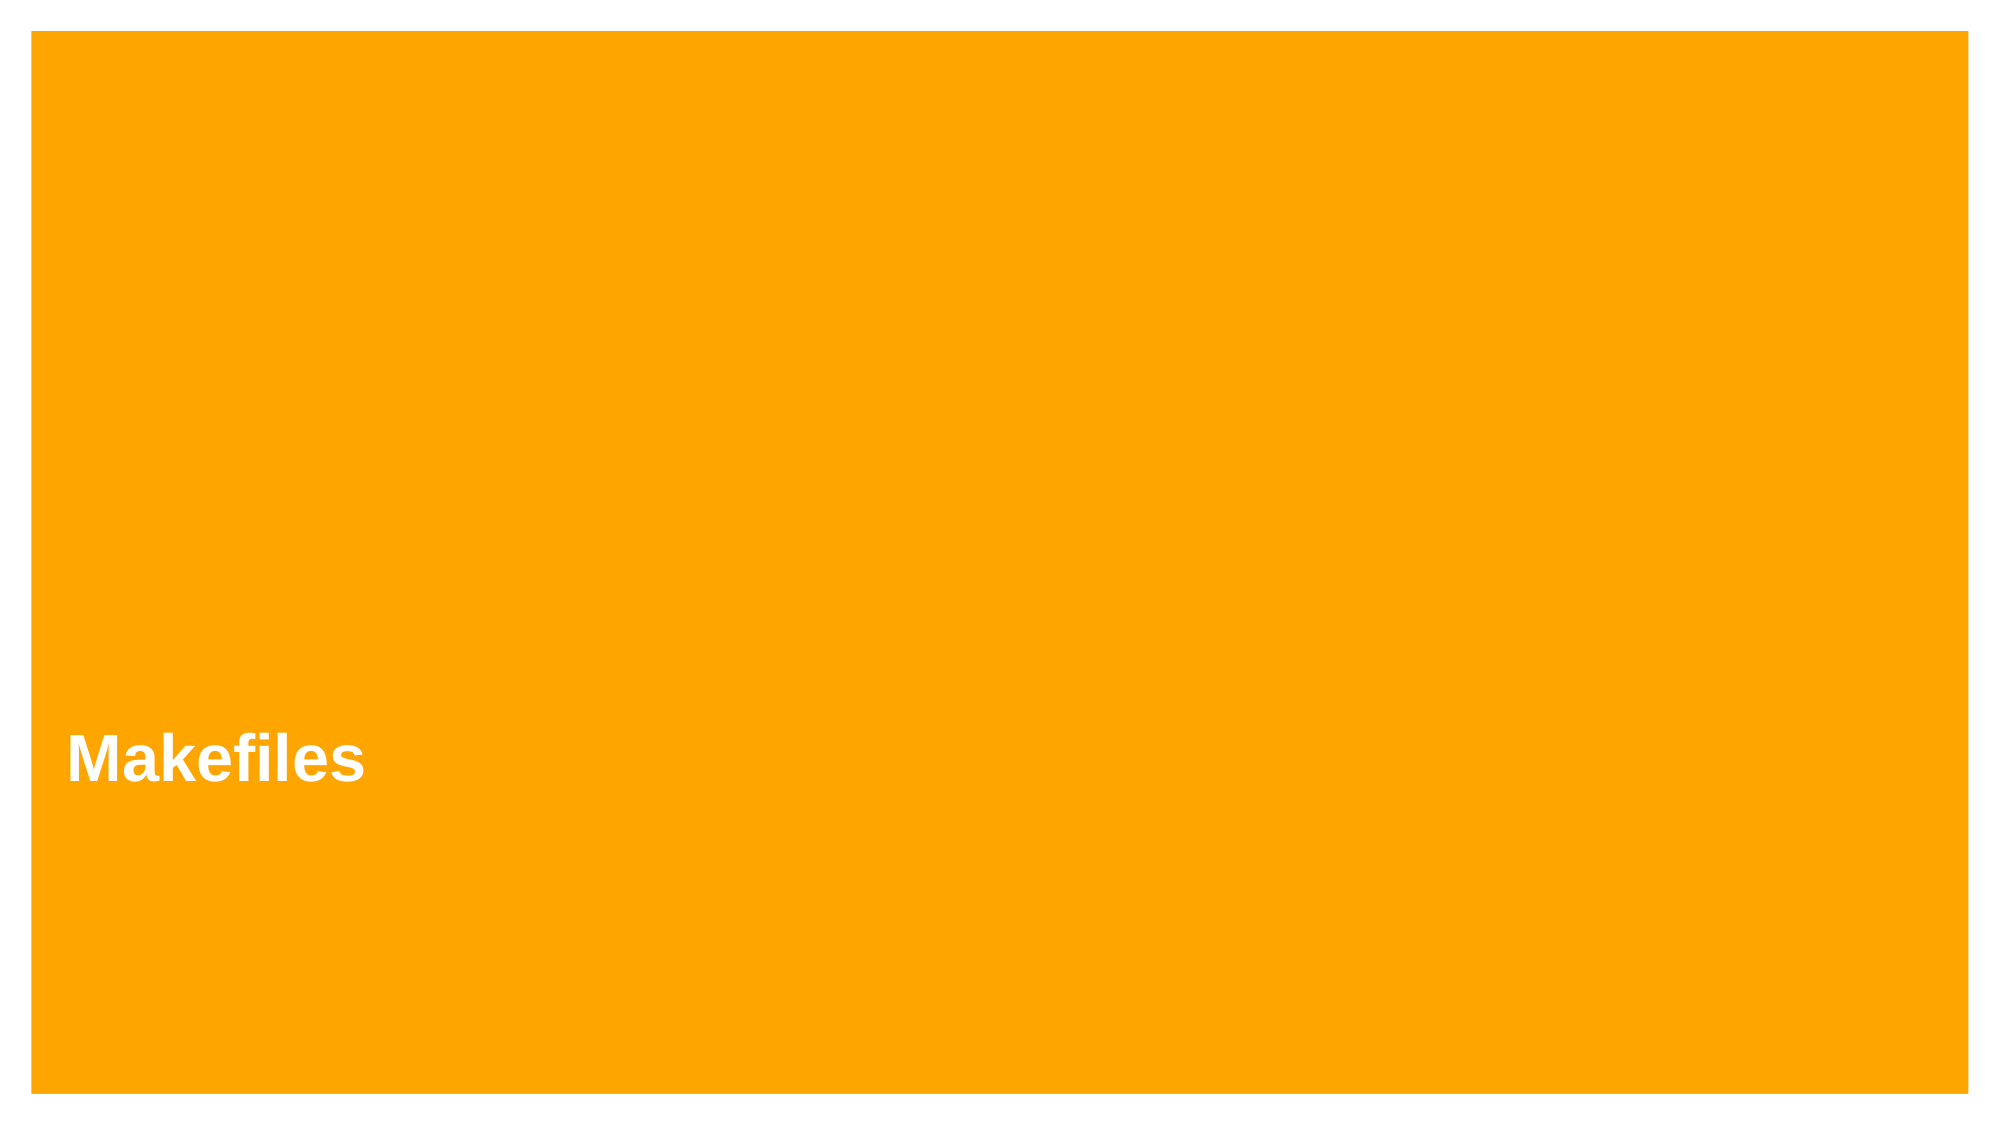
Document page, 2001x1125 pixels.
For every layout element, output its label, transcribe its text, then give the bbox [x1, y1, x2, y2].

title Makefiles [66, 716, 1933, 870]
